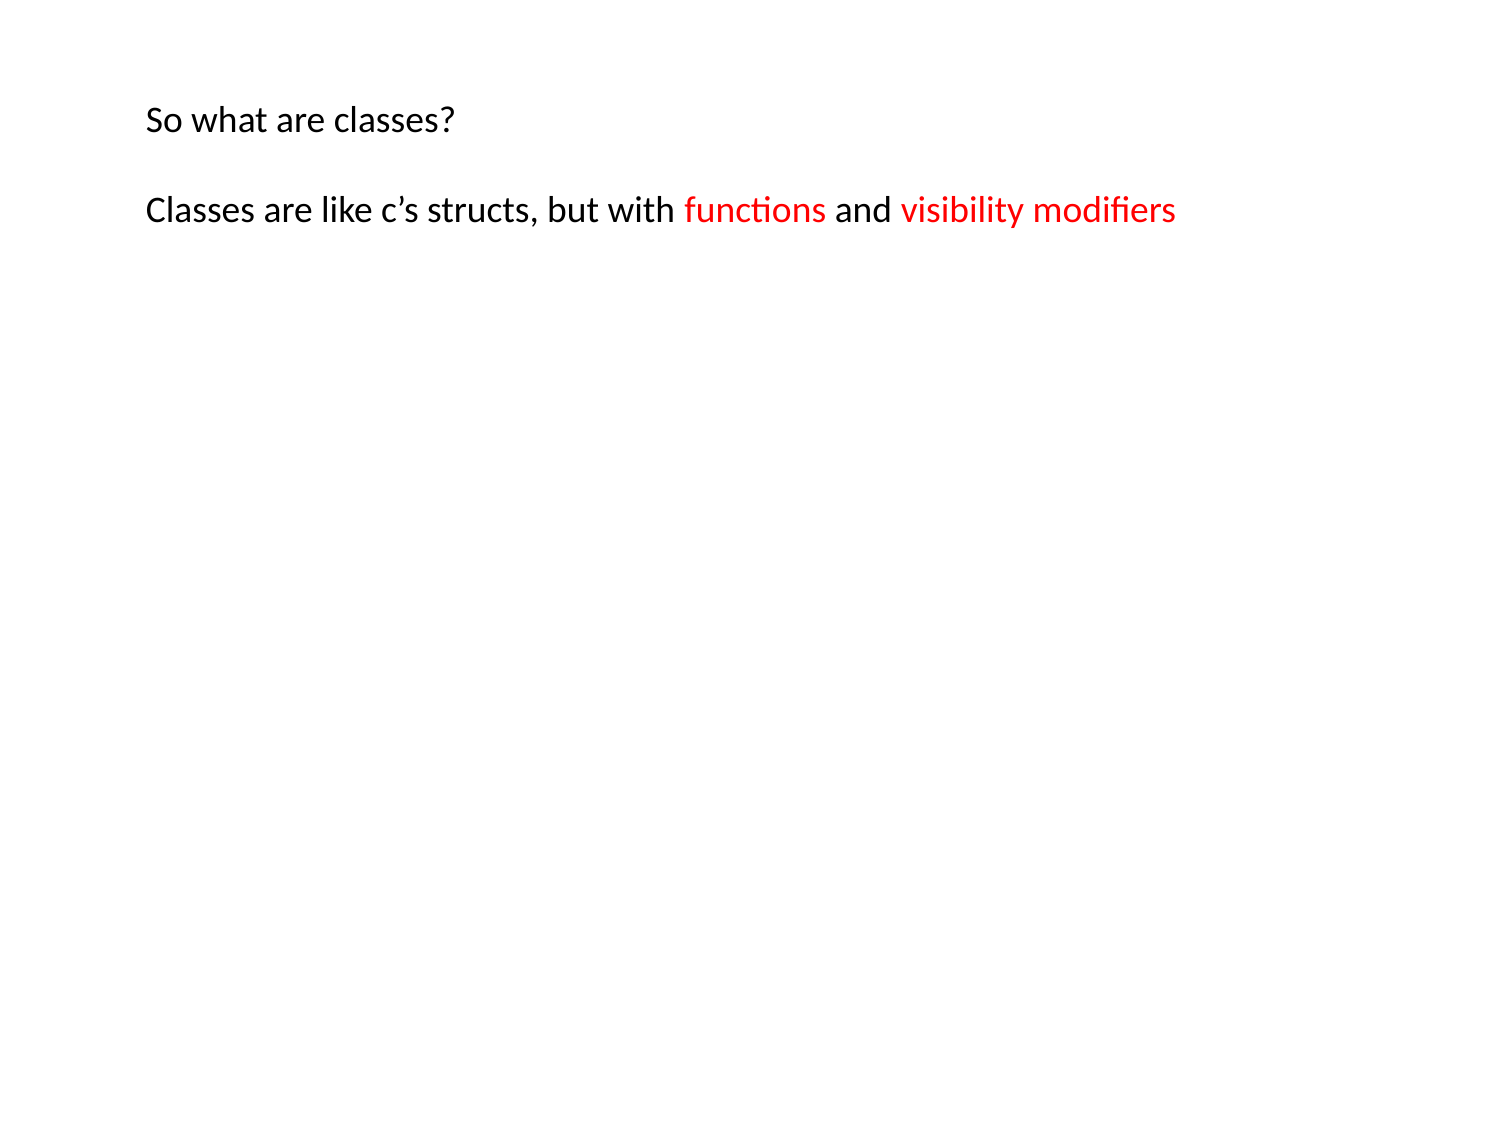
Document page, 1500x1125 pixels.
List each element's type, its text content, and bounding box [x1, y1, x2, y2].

text_box So what are classes? Classes are like c’s structs, but with functions and visibility modifiers [131, 87, 1192, 238]
